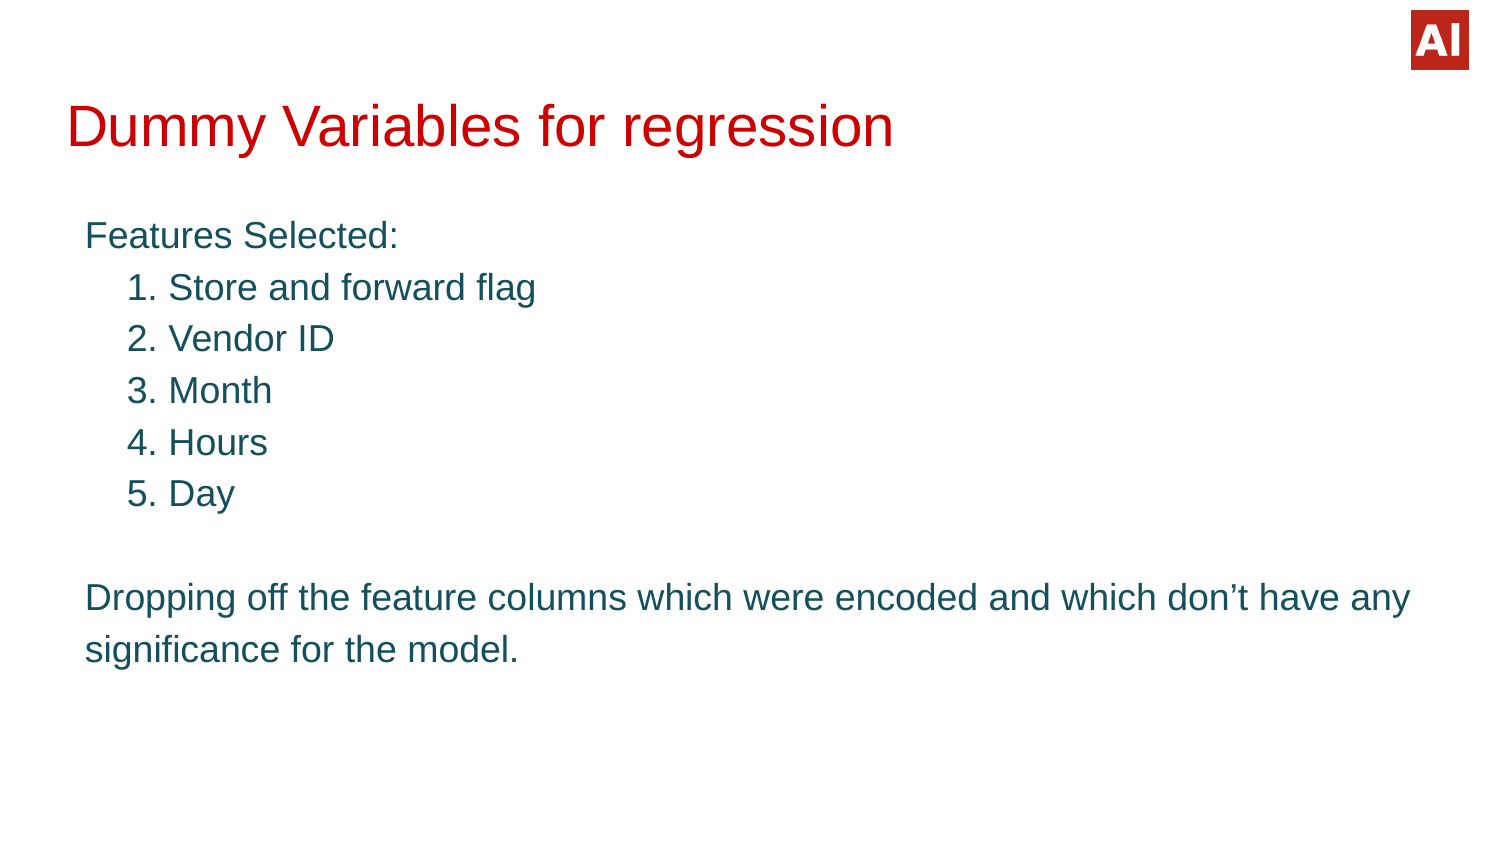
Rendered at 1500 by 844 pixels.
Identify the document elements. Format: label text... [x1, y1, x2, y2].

list Features Selected: 1. Store and forward flag 2. Vendor ID 3. Month 4. Hours 5. Day Dropping off the feature columns which were encoded and which don’t have any significance for the model. [51, 189, 1449, 750]
title Dummy Variables for regression [51, 72, 1449, 167]
picture [1411, 10, 1469, 70]
